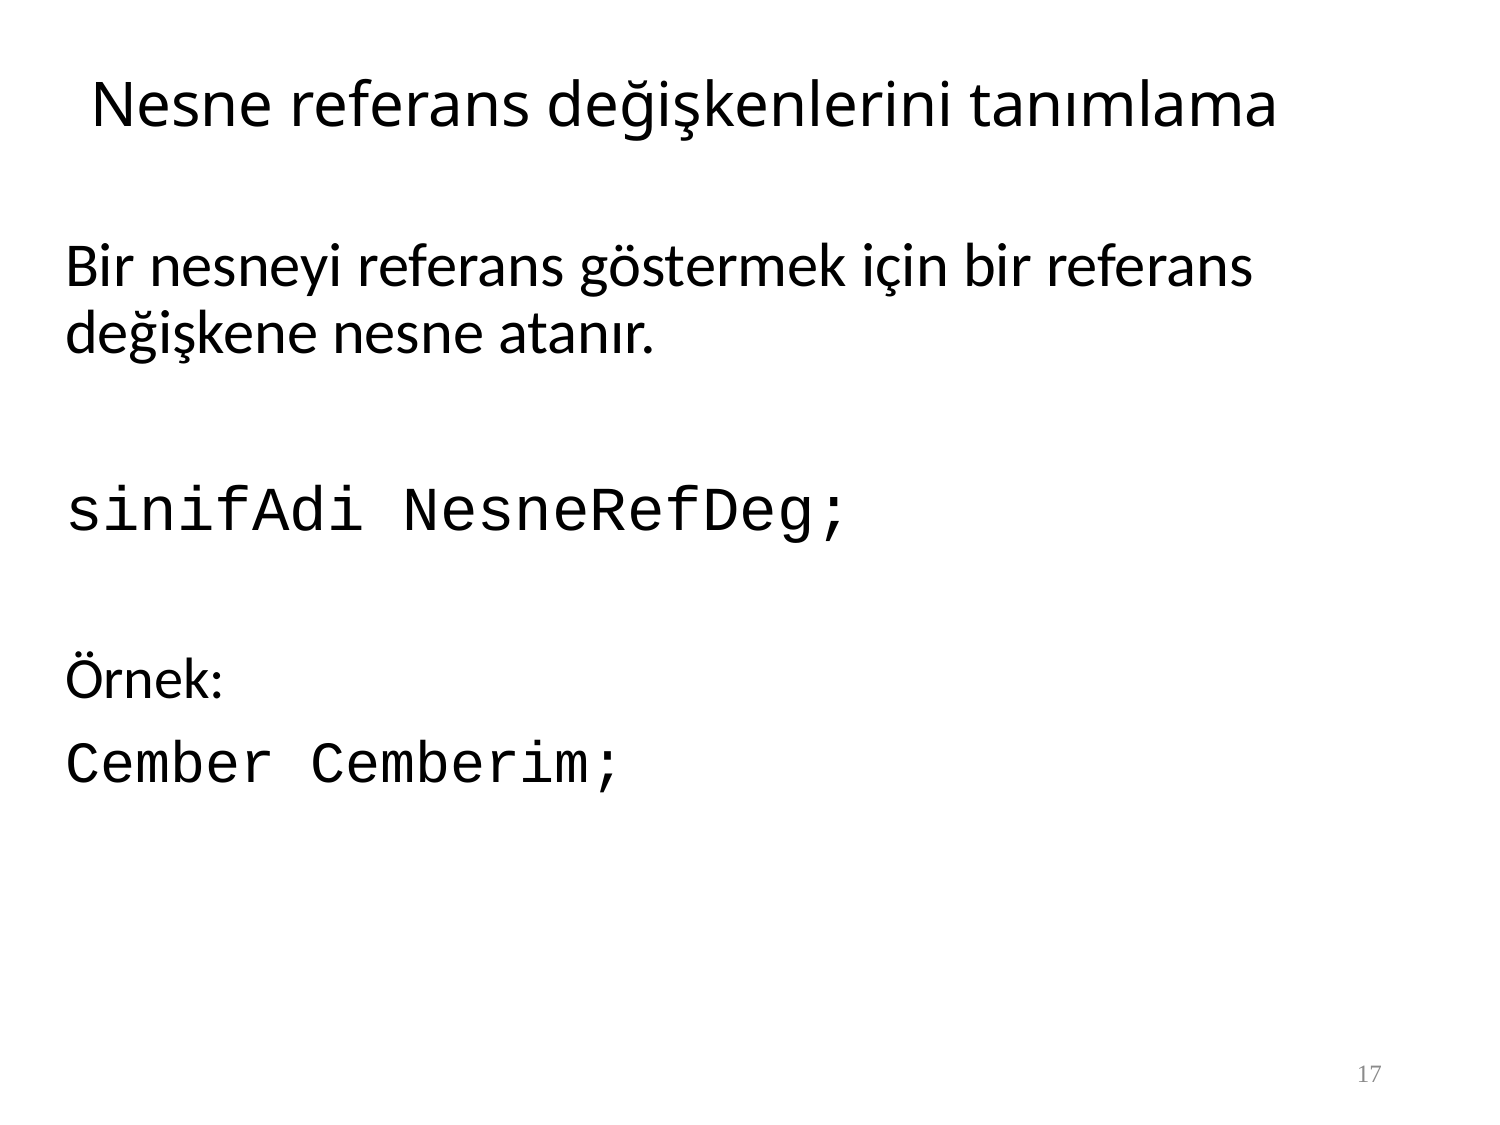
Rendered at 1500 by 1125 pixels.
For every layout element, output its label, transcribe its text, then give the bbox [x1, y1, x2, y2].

slide_number 17 [1059, 1042, 1397, 1103]
title Nesne referans değişkenlerini tanımlama [75, 37, 1413, 175]
list Bir nesneyi referans göstermek için bir referans değişkene nesne atanır. sinifAdi NesneRefDeg; Örnek: Cember Cemberim; [50, 224, 1450, 1000]
